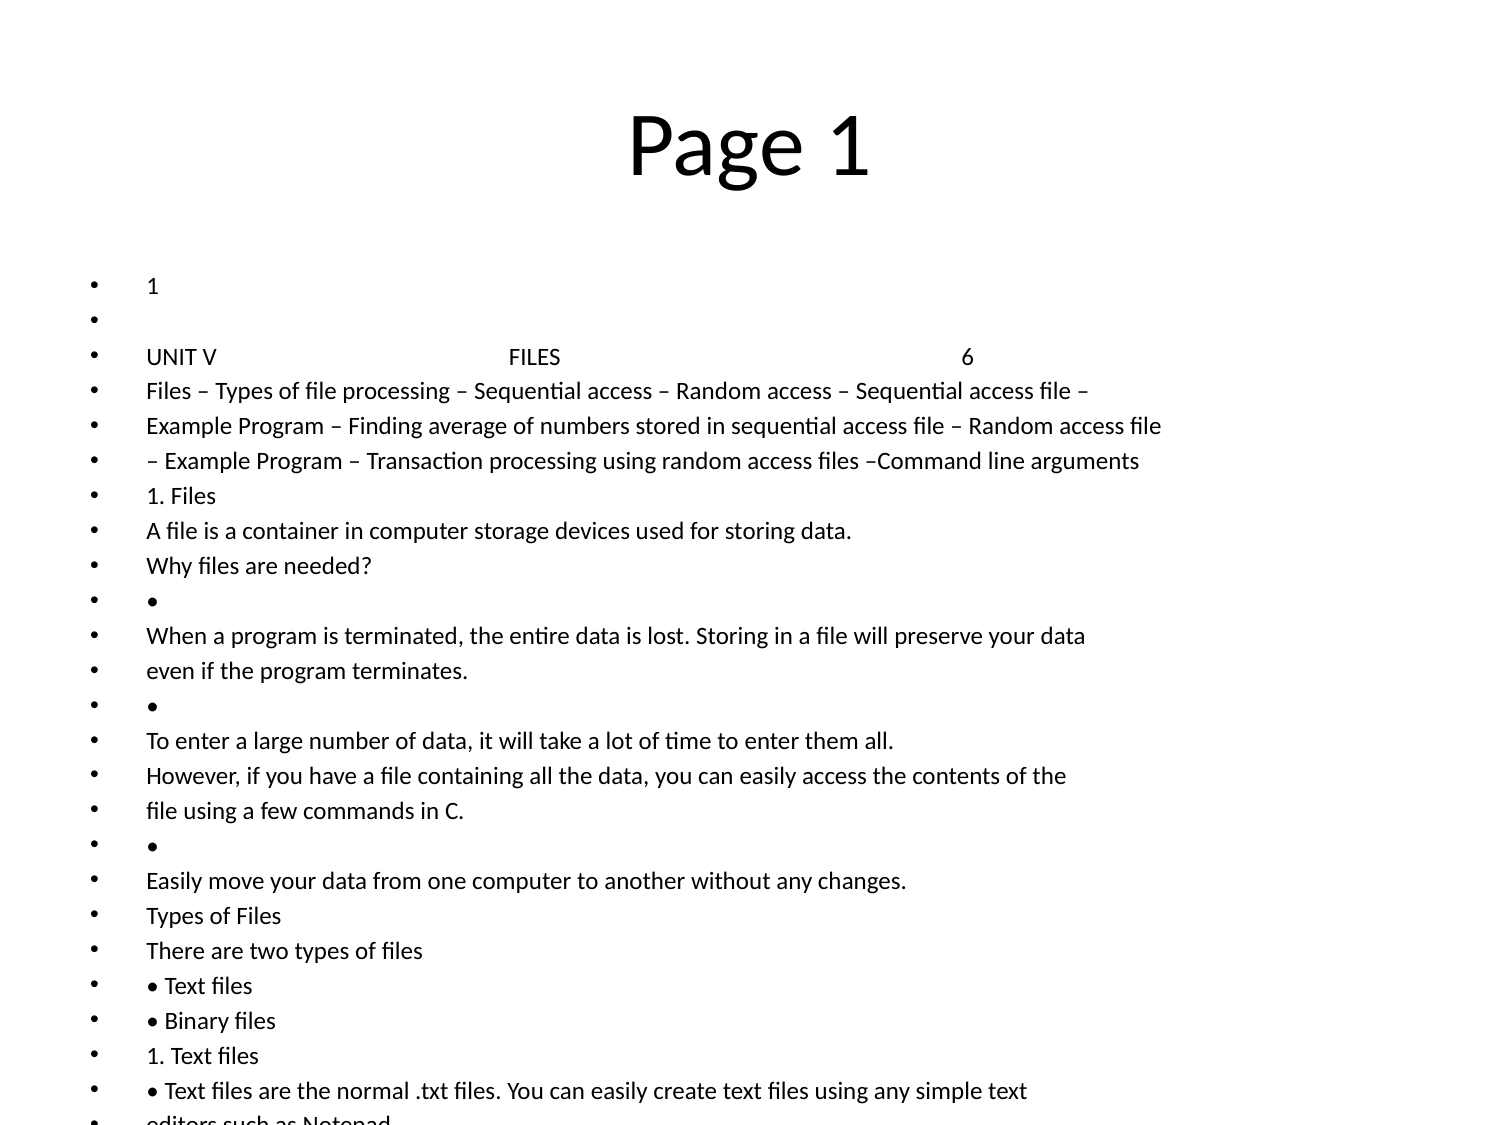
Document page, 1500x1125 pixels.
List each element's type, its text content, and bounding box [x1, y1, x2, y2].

list 1 UNIT V FILES 6 Files – Types of file processing – Sequential access – Random access – Sequential access file – Example Program – Finding average of numbers stored in sequential access file – Random access file – Example Program – Transaction processing using random access files –Command line arguments 1. Files A file is a container in computer storage devices used for storing data. Why files are needed? • When a program is terminated, the entire data is lost. Storing in a file will preserve your data even if the program terminates. • To enter a large number of data, it will take a lot of time to enter them all. However, if you have a file containing all the data, you can easily access the contents of the file using a few commands in C. • Easily move your data from one computer to another without any changes. Types of Files There are two types of files • Text files • Binary files 1. Text files • Text files are the normal .txt files. You can easily create text files using any simple text editors such as Notepad. • When you open those files, you'll see all the contents within the file as plain text. You can easily edit or delete the contents. • They take minimum effort to maintain, are easily readable, and provide the least security and takes bigger storage space. Text file: o Text file is used to store information in the form of characters as shown below. jp@jp-VirtualBox:~/$ cat input.txt one Hello world 12 dsf one Hello world 123 Hello worldad a Here, input.txt is a text file. 2. Binary files • Binary files are mostly the .bin files in your computer. • Instead of storing data in plain text, they store it in the binary form (0's and 1's). • They can hold a higher amount of data, are not readable easily, and provides better security than text files. [75, 262, 1425, 1005]
title Page 1 [75, 45, 1425, 233]
